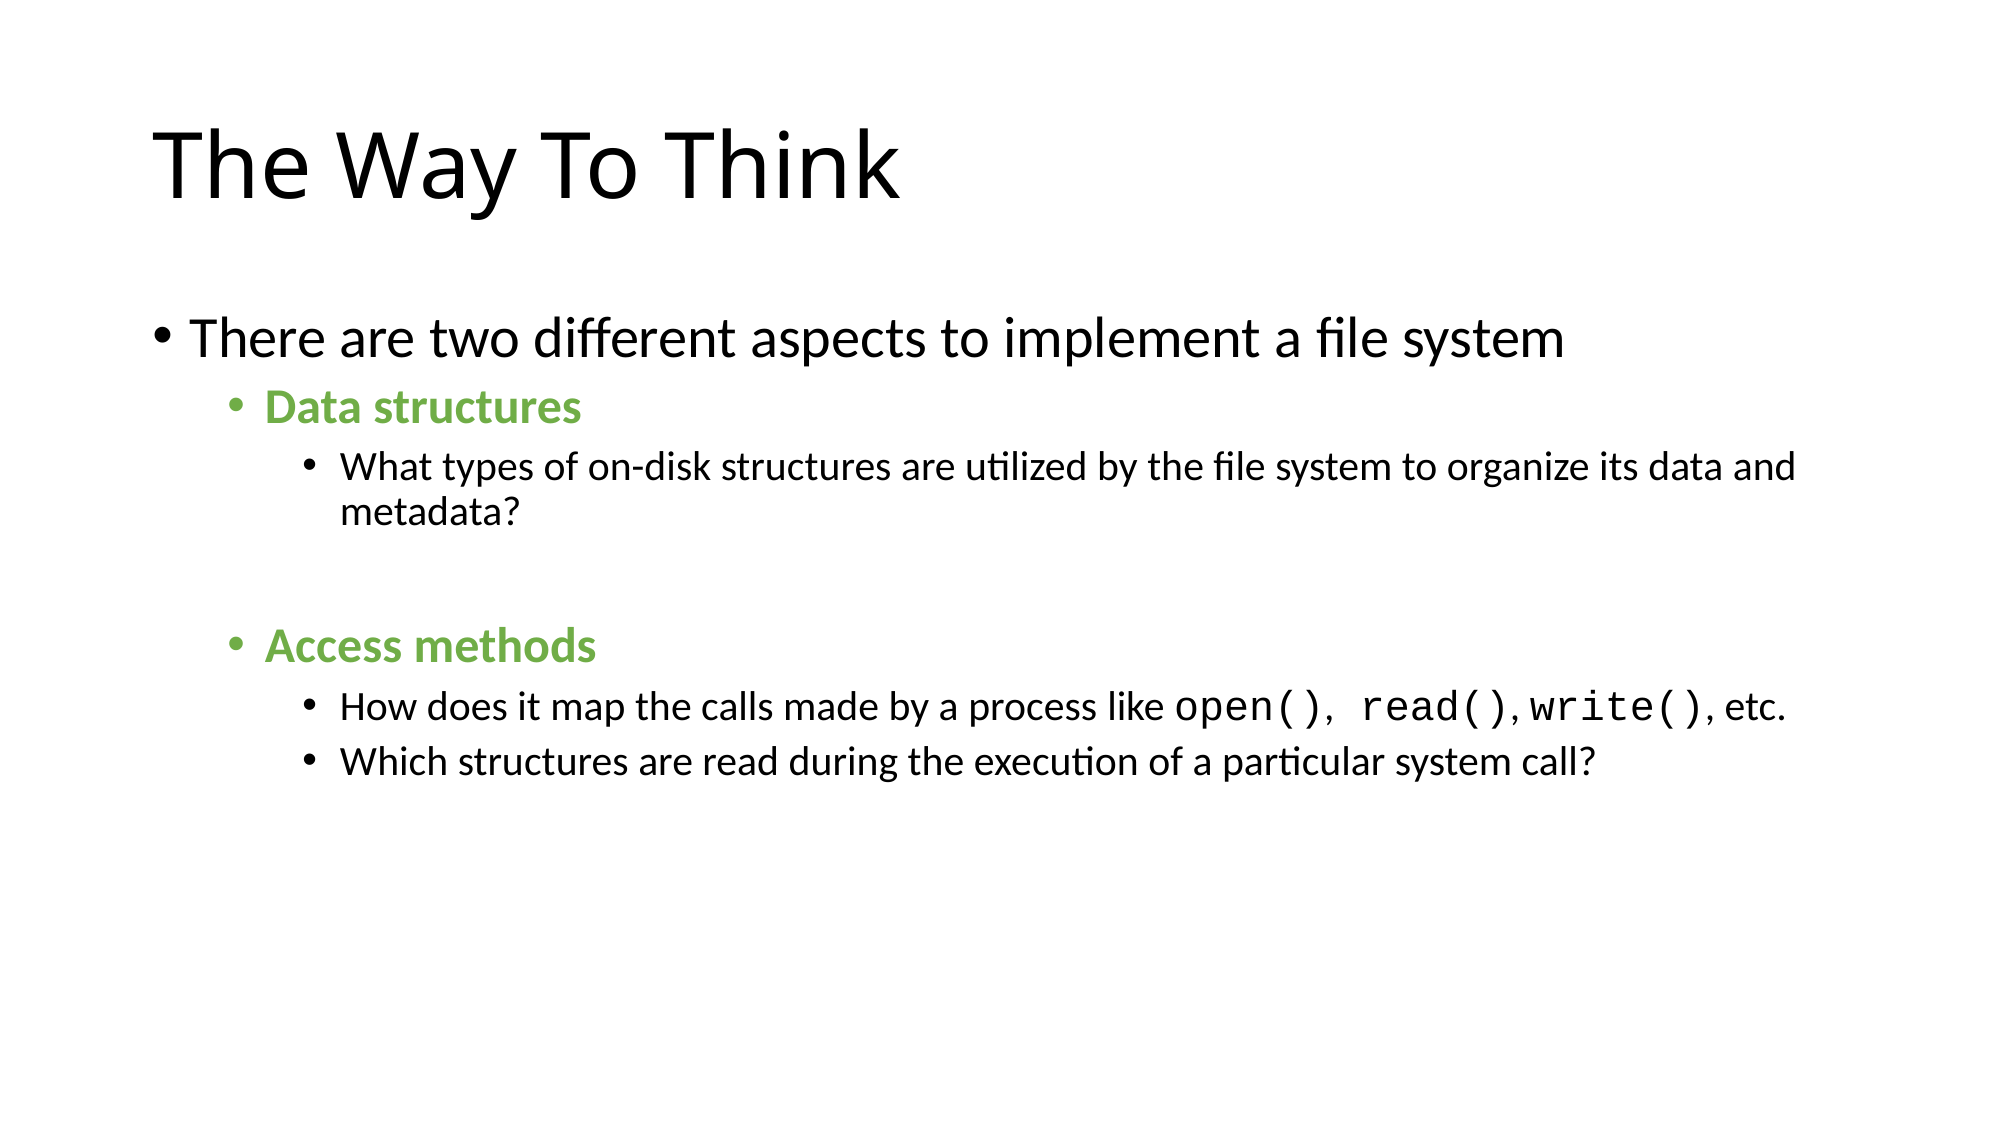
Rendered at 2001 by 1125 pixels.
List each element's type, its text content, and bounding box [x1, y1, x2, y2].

list There are two different aspects to implement a file system Data structures What types of on-disk structures are utilized by the file system to organize its data and metadata? Access methods How does it map the calls made by a process like open(), read(), write(), etc. Which structures are read during the execution of a particular system call? [137, 299, 1863, 1014]
title The Way To Think [137, 59, 1863, 278]
